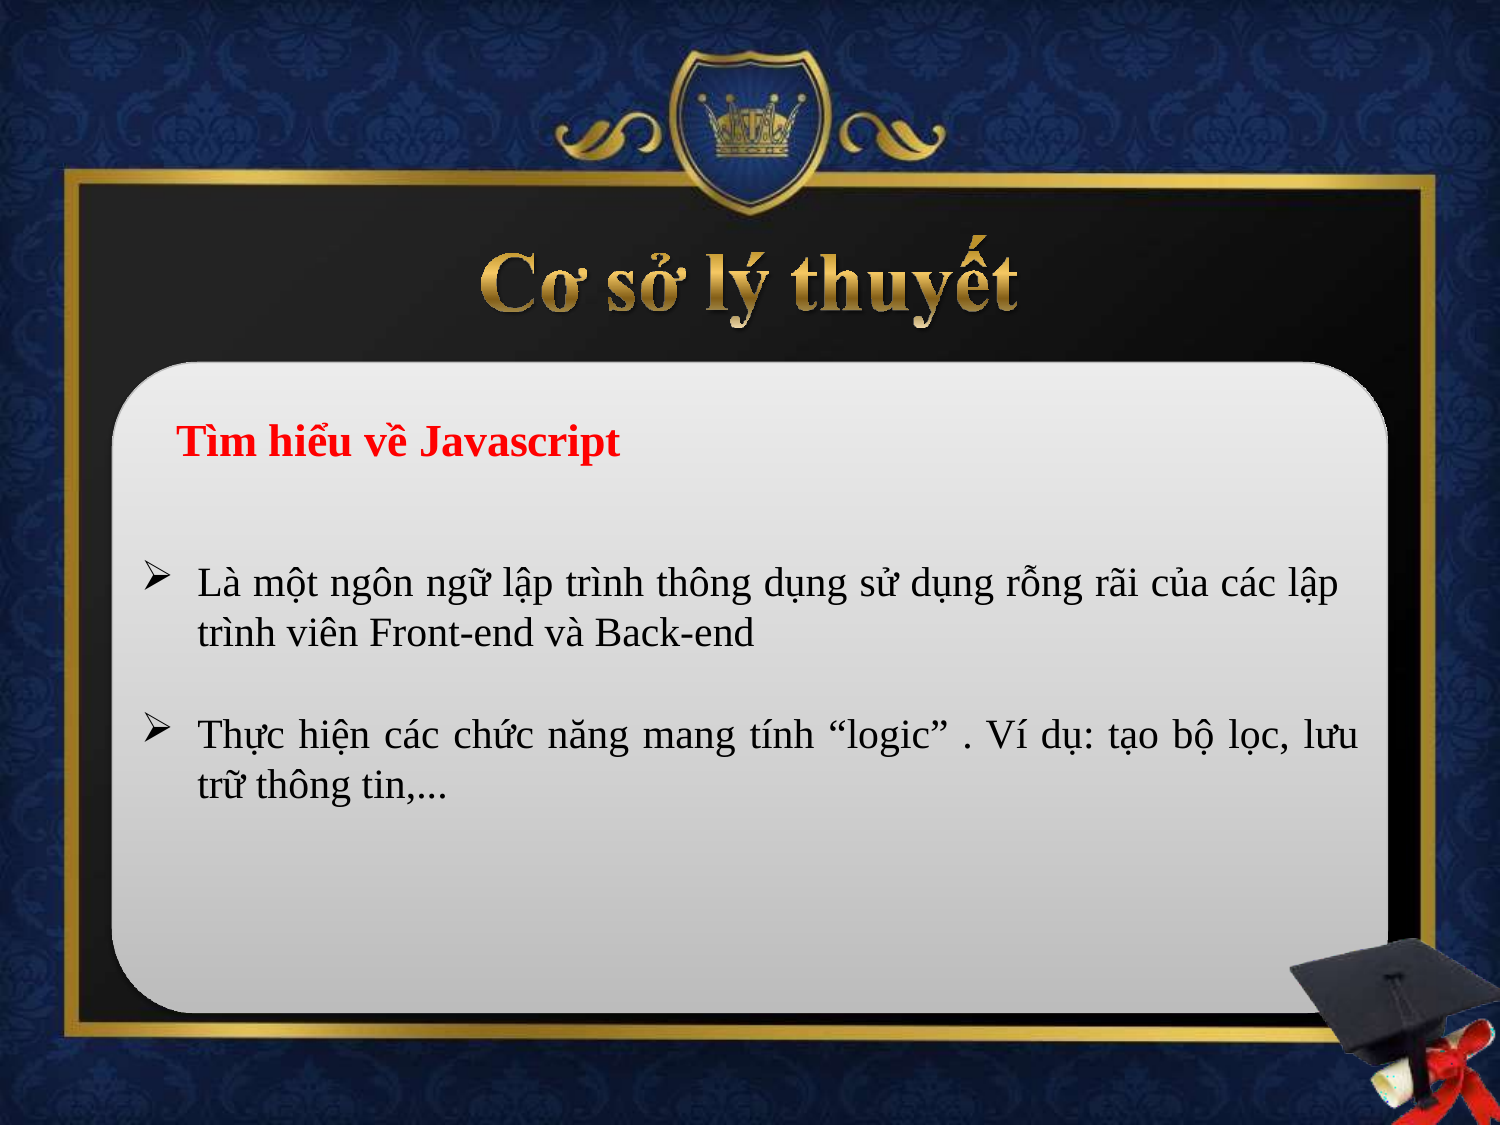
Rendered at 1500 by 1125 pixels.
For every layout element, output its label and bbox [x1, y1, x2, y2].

picture [0, 0, 1500, 1125]
text_box [790, 234, 1025, 336]
text_box [104, 357, 1500, 1125]
text_box [606, 251, 694, 319]
text_box [704, 250, 777, 336]
text_box [479, 251, 594, 319]
